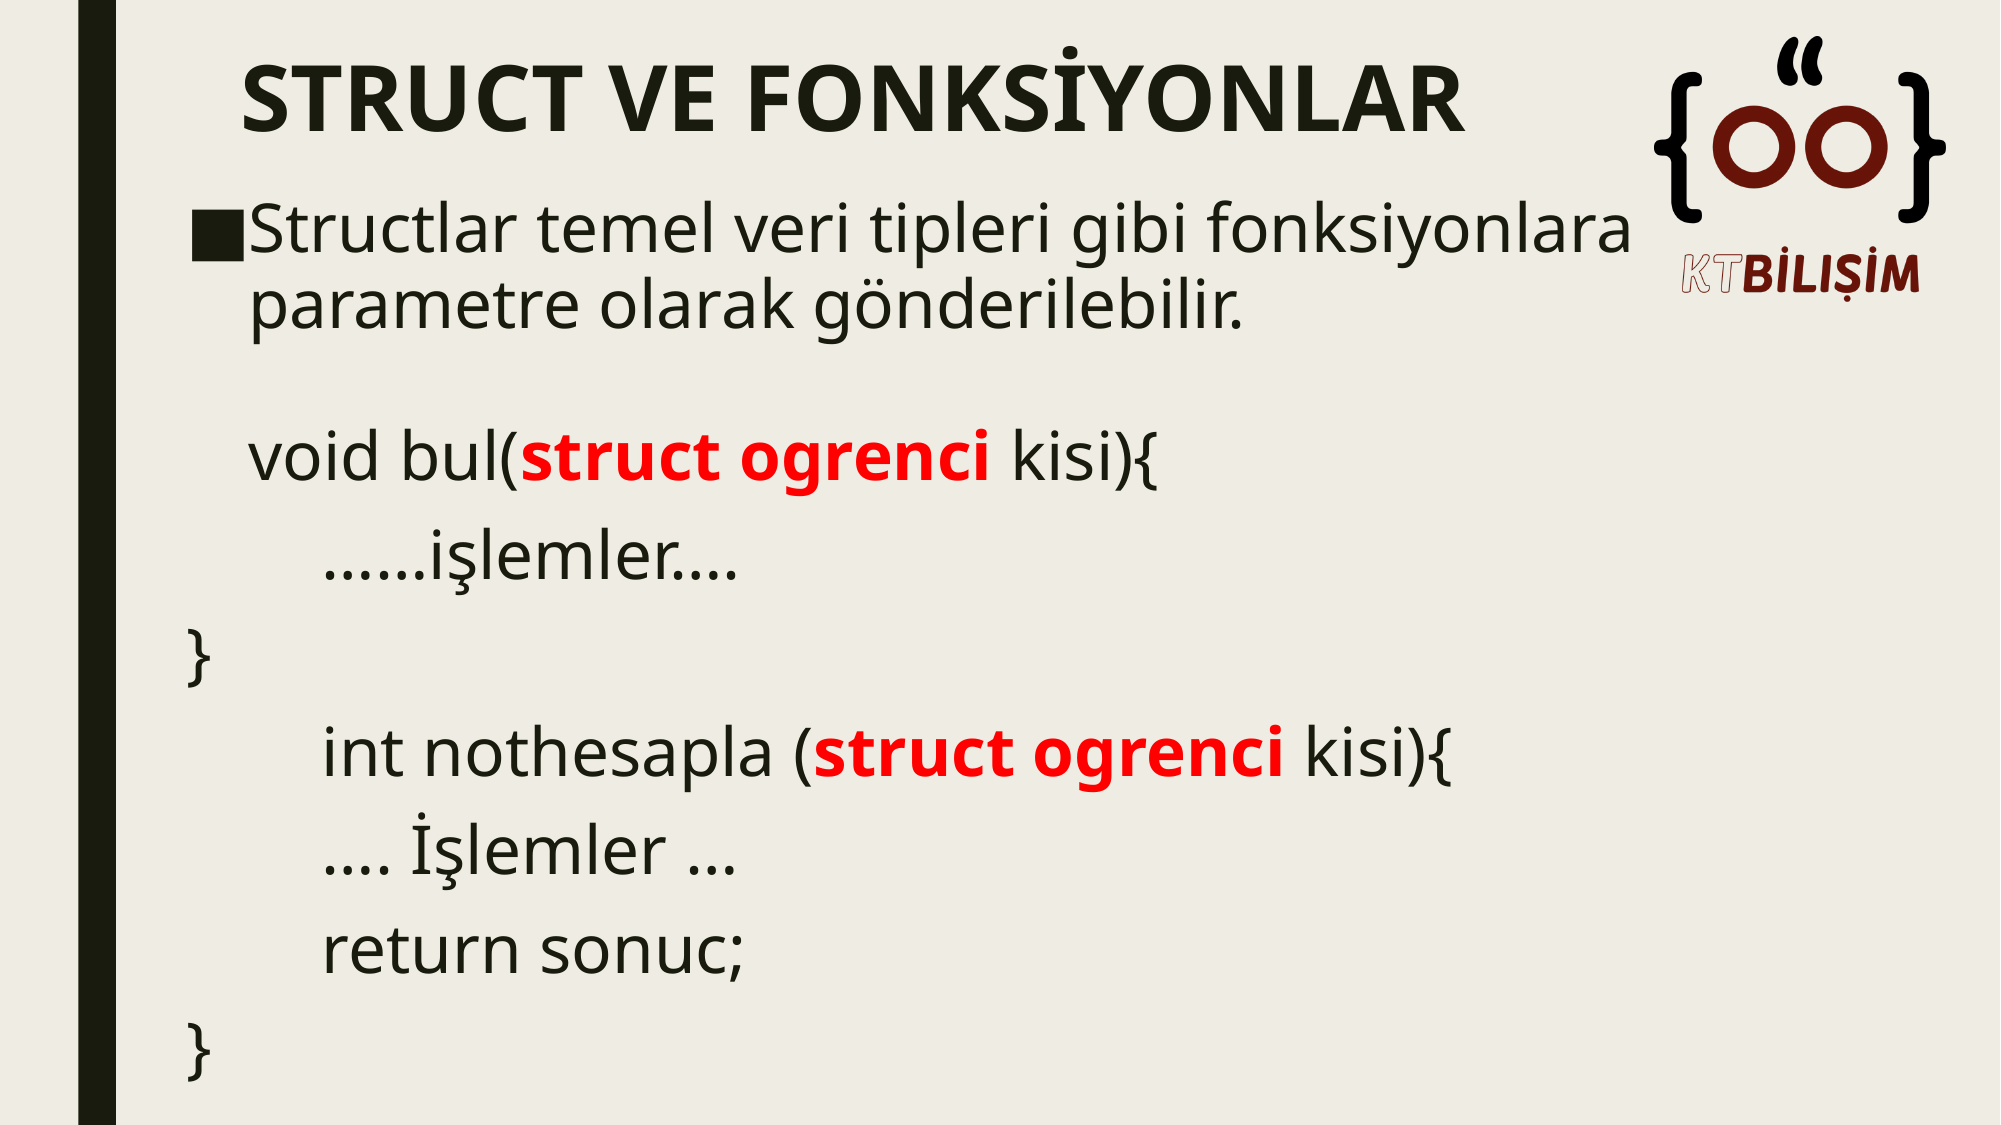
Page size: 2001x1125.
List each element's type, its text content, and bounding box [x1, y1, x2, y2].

title STRUCT VE FONKSİYONLAR [225, 45, 1654, 164]
picture [1654, 36, 1946, 306]
list Structlar temel veri tipleri gibi fonksiyonlara parametre olarak gönderilebilir. void bul(struct ogrenci kisi){ ……işlemler…. } int nothesapla (struct ogrenci kisi){ …. İşlemler … return sonuc; } [171, 184, 1953, 1095]
